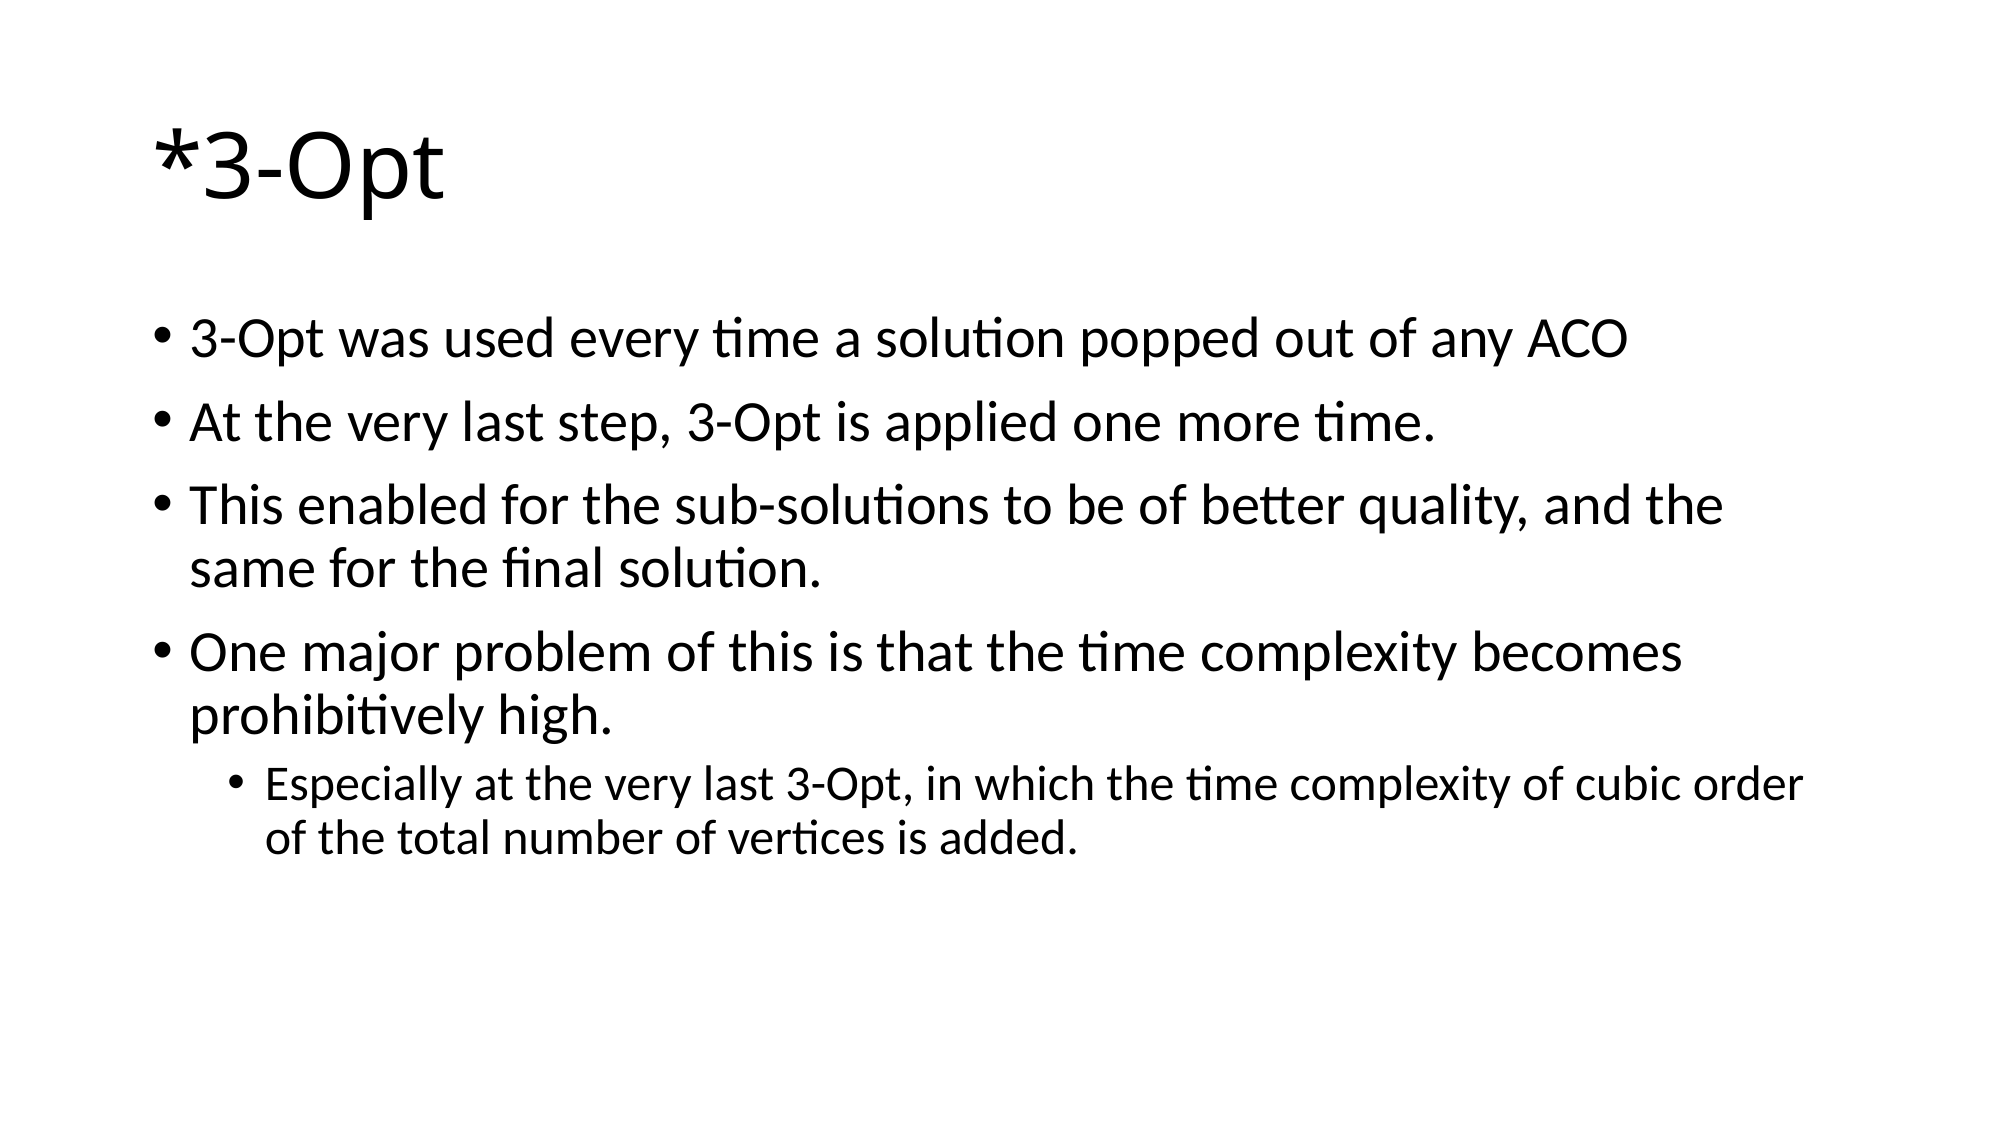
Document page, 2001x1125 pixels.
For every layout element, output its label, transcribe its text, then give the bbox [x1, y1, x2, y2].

list 3-Opt was used every time a solution popped out of any ACO At the very last step, 3-Opt is applied one more time. This enabled for the sub-solutions to be of better quality, and the same for the final solution. One major problem of this is that the time complexity becomes prohibitively high. Especially at the very last 3-Opt, in which the time complexity of cubic order of the total number of vertices is added. [137, 299, 1863, 1014]
title *3-Opt [137, 59, 1863, 278]
